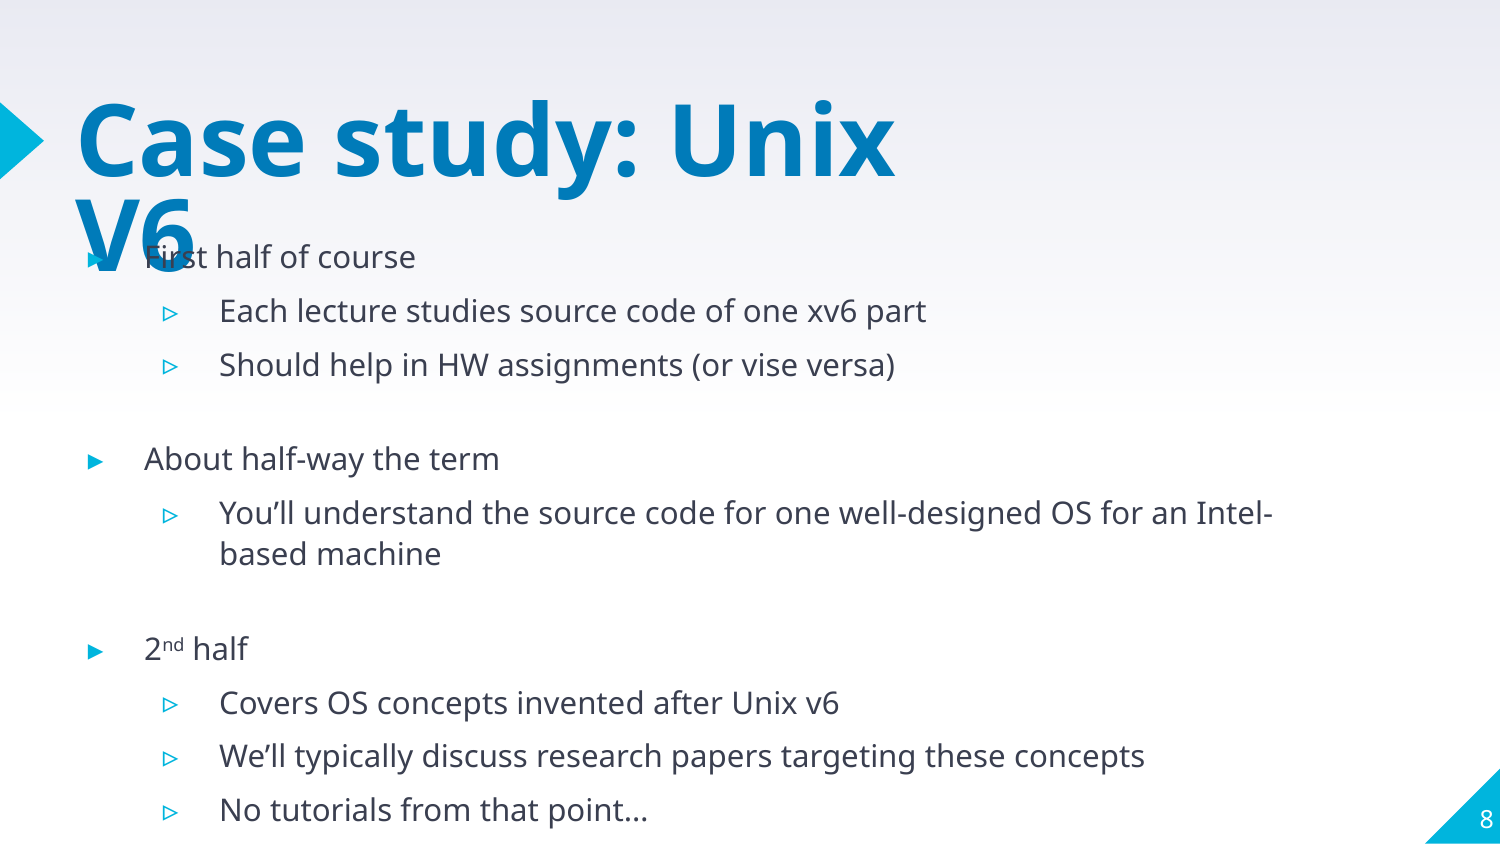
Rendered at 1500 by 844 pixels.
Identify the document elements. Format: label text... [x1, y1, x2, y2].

slide_number 8 [1418, 760, 1494, 838]
list First half of course Each lecture studies source code of one xv6 part Should help in HW assignments (or vise versa) About half-way the term You’ll understand the source code for one well-designed OS for an Intel-based machine 2nd half Covers OS concepts invented after Unix v6 We’ll typically discuss research papers targeting these concepts No tutorials from that point… [69, 233, 1307, 844]
title Case study: Unix V6 [75, 99, 1001, 233]
